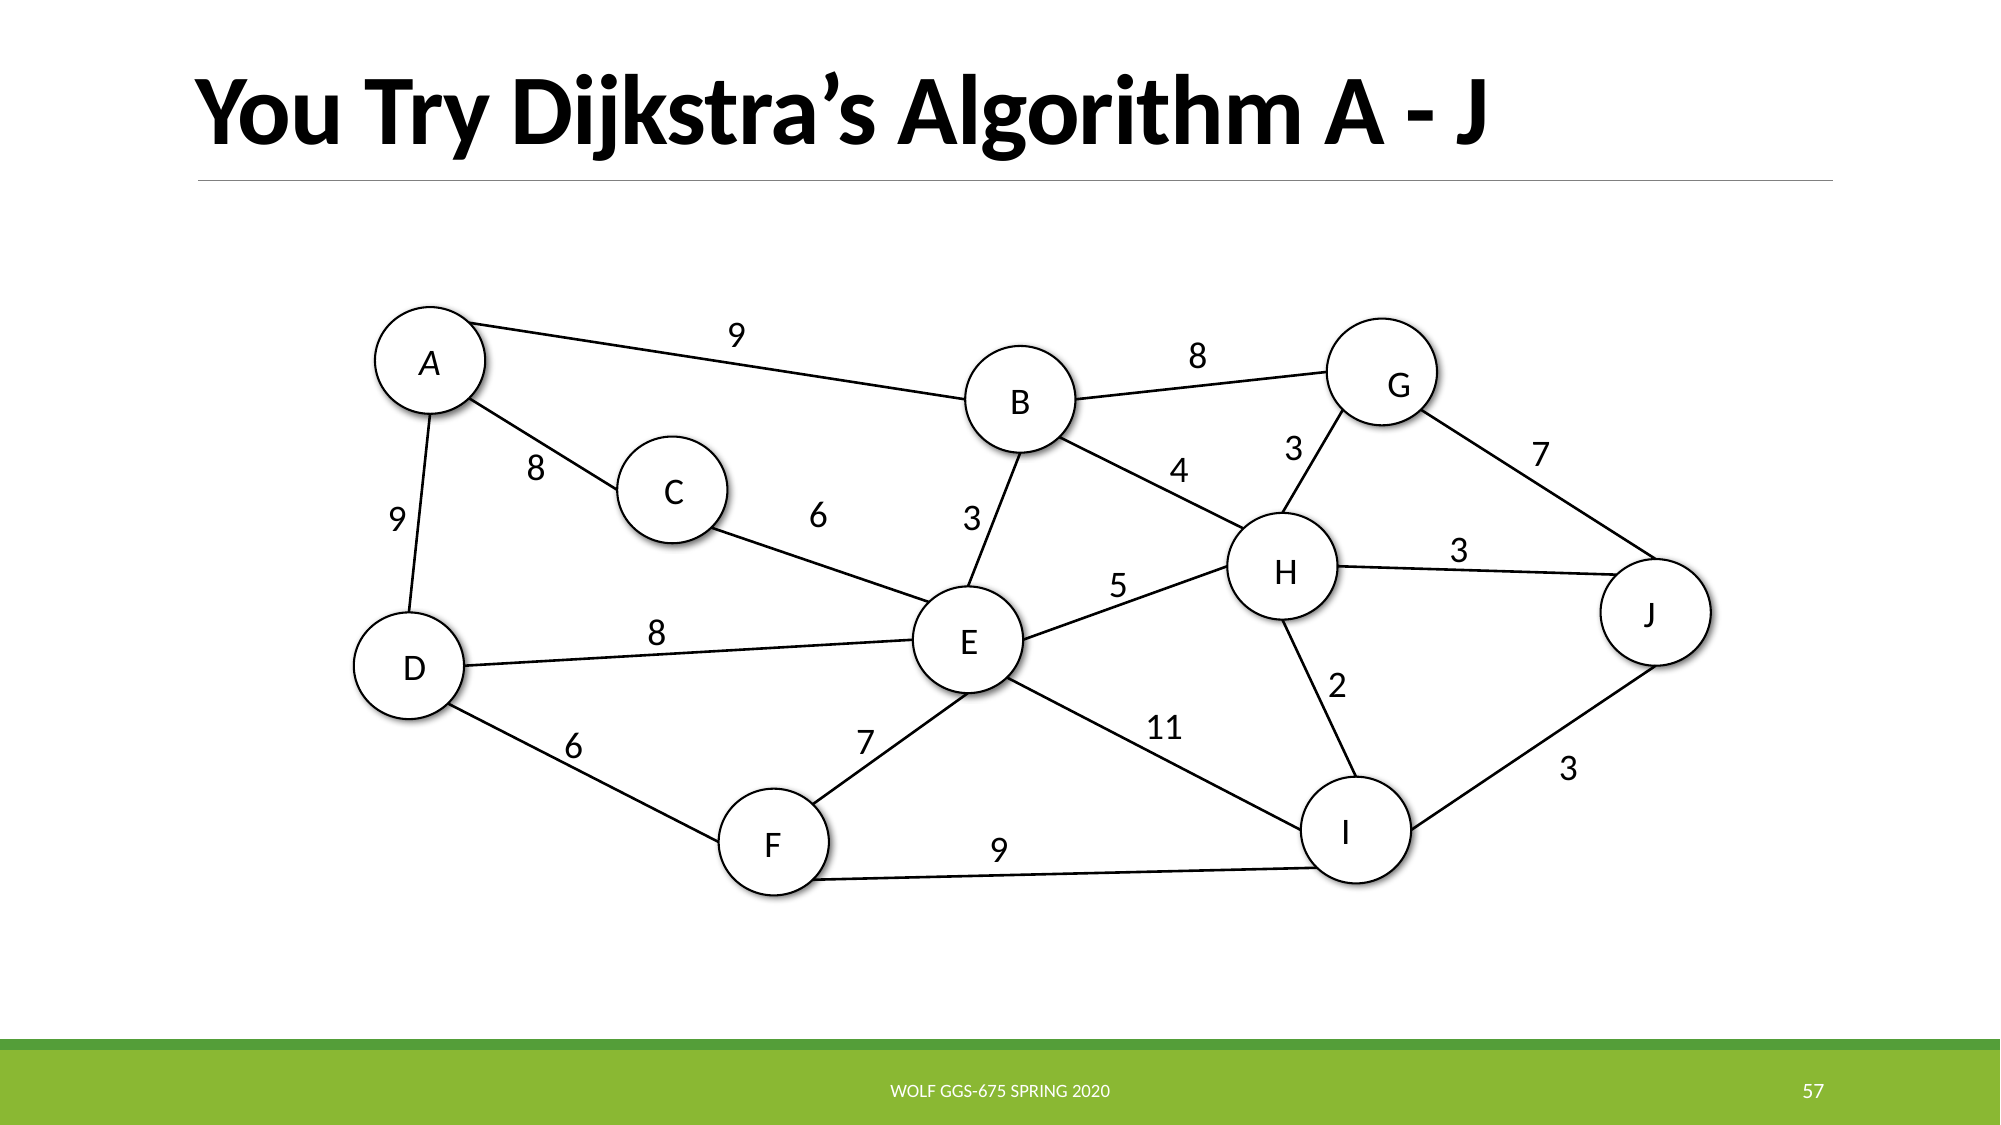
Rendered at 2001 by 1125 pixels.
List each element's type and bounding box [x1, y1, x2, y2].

title [180, 51, 1830, 173]
text_box [353, 302, 1712, 896]
footer [604, 1059, 1396, 1120]
slide_number [1624, 1059, 1840, 1120]
